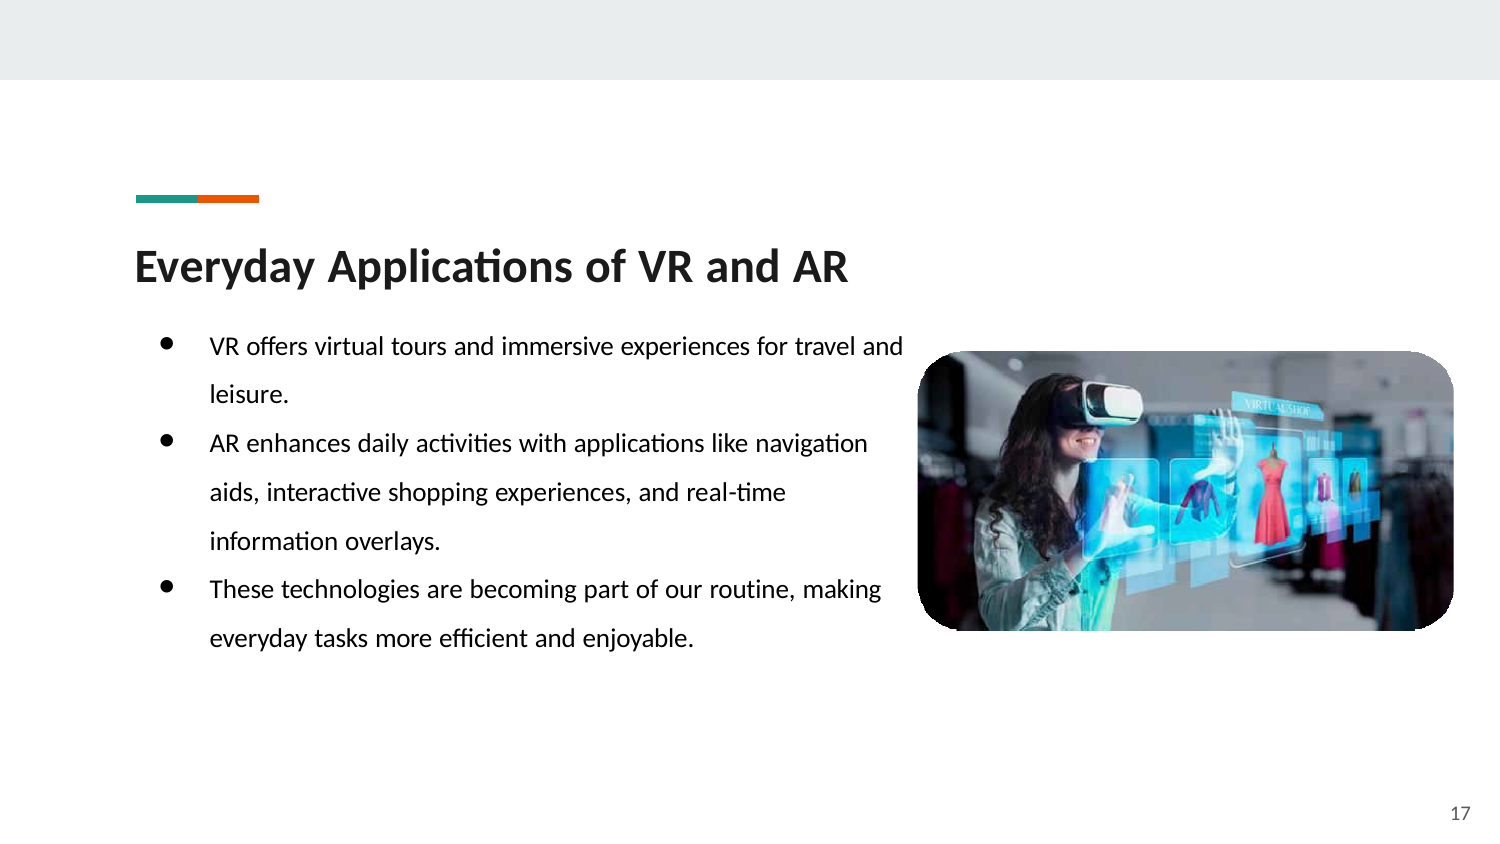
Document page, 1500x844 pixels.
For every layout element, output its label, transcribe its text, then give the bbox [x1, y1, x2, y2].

slide_number 17 [1445, 799, 1480, 844]
text_box VR offers virtual tours and immersive experiences for travel and leisure. AR enhances daily activities with applications like navigation aids, interactive shopping experiences, and real-time information overlays. These technologies are becoming part of our routine, making everyday tasks more efficient and enjoyable. [156, 328, 917, 653]
title Everyday Applications of VR and AR [133, 234, 1367, 376]
text_box [917, 351, 1454, 631]
